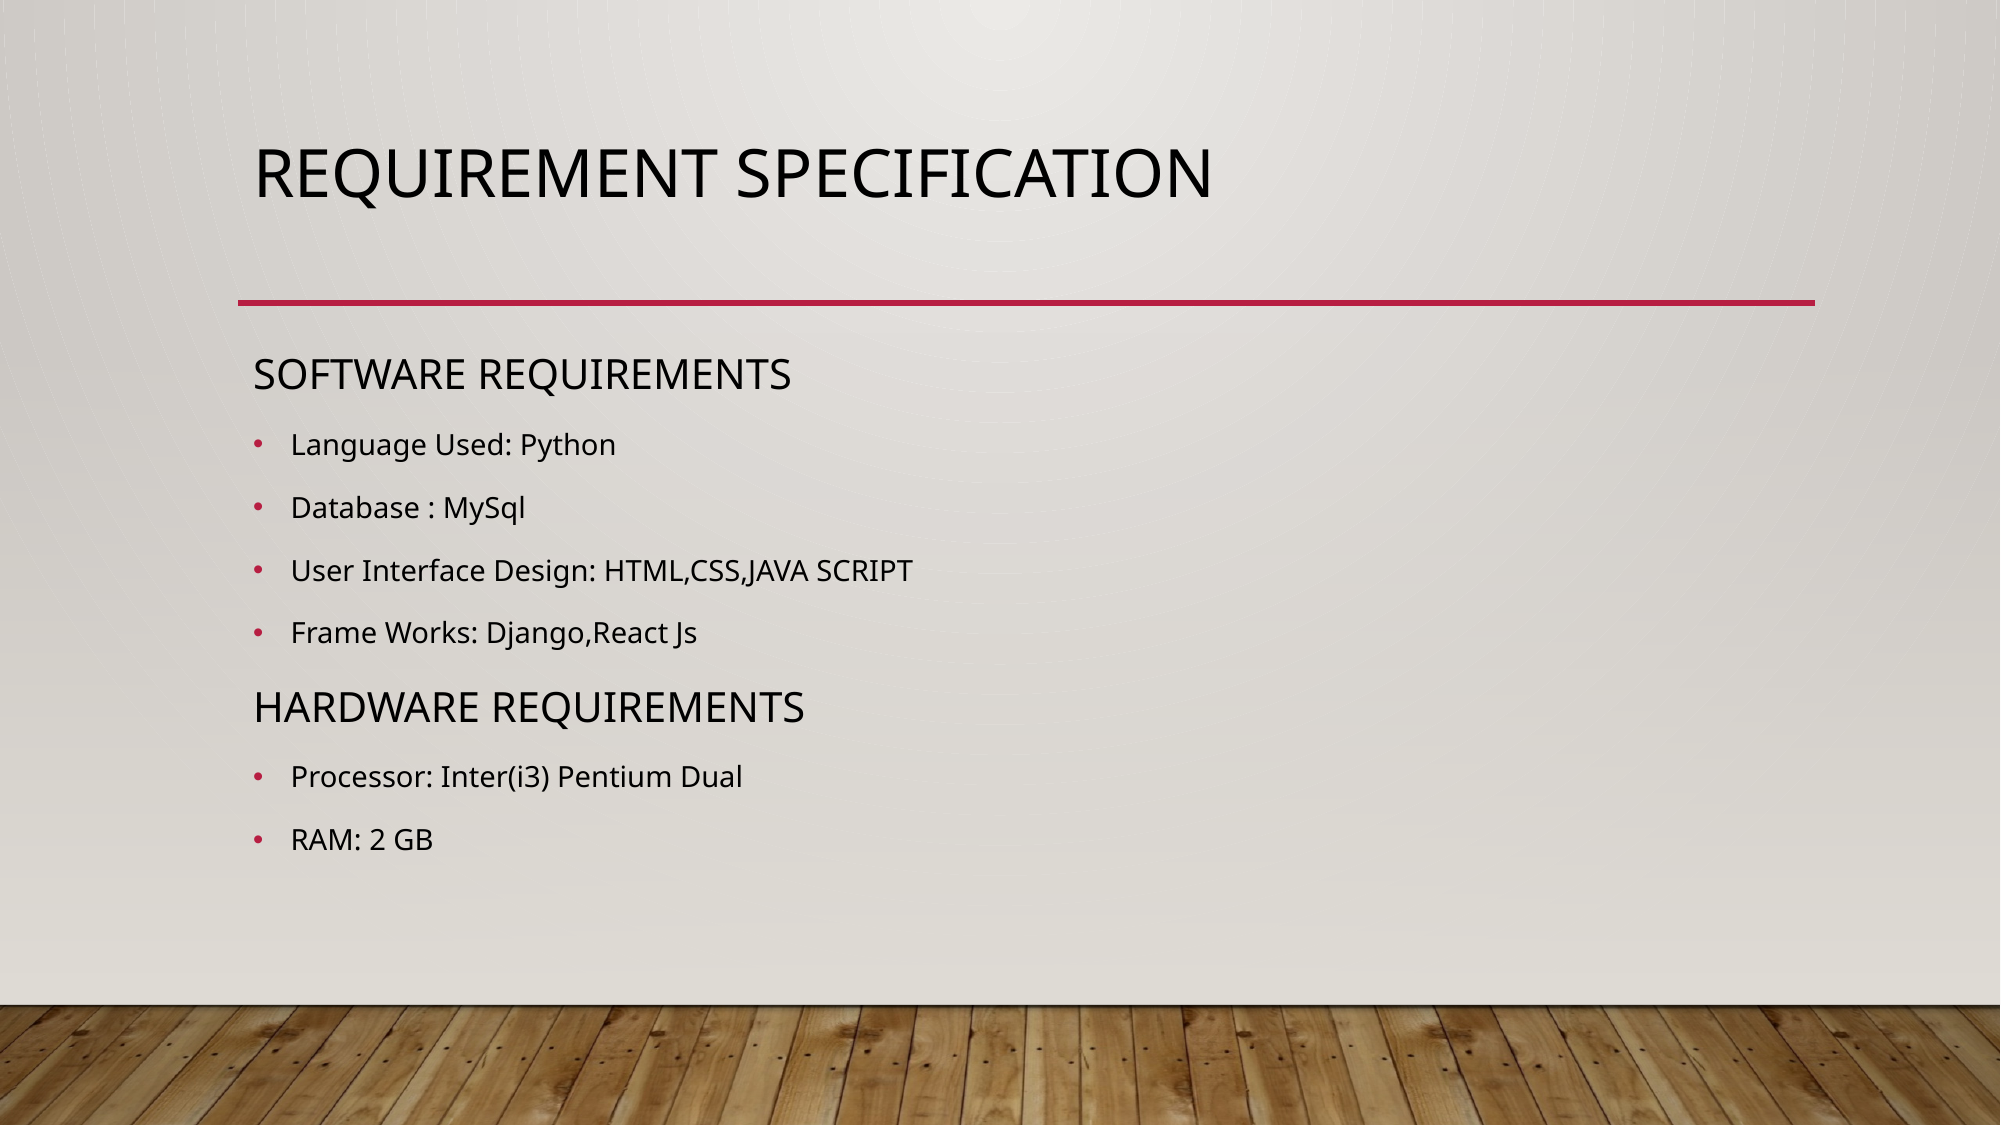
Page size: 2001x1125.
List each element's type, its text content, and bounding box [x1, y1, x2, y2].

picture [0, 1005, 2000, 1125]
list SOFTWARE REQUIREMENTS Language Used: Python Database : MySql User Interface Design: HTML,CSS,JAVA SCRIPT Frame Works: Django,React Js HARDWARE REQUIREMENTS Processor: Inter(i3) Pentium Dual RAM: 2 GB [238, 330, 1766, 993]
title Requirement specification [238, 131, 1814, 305]
